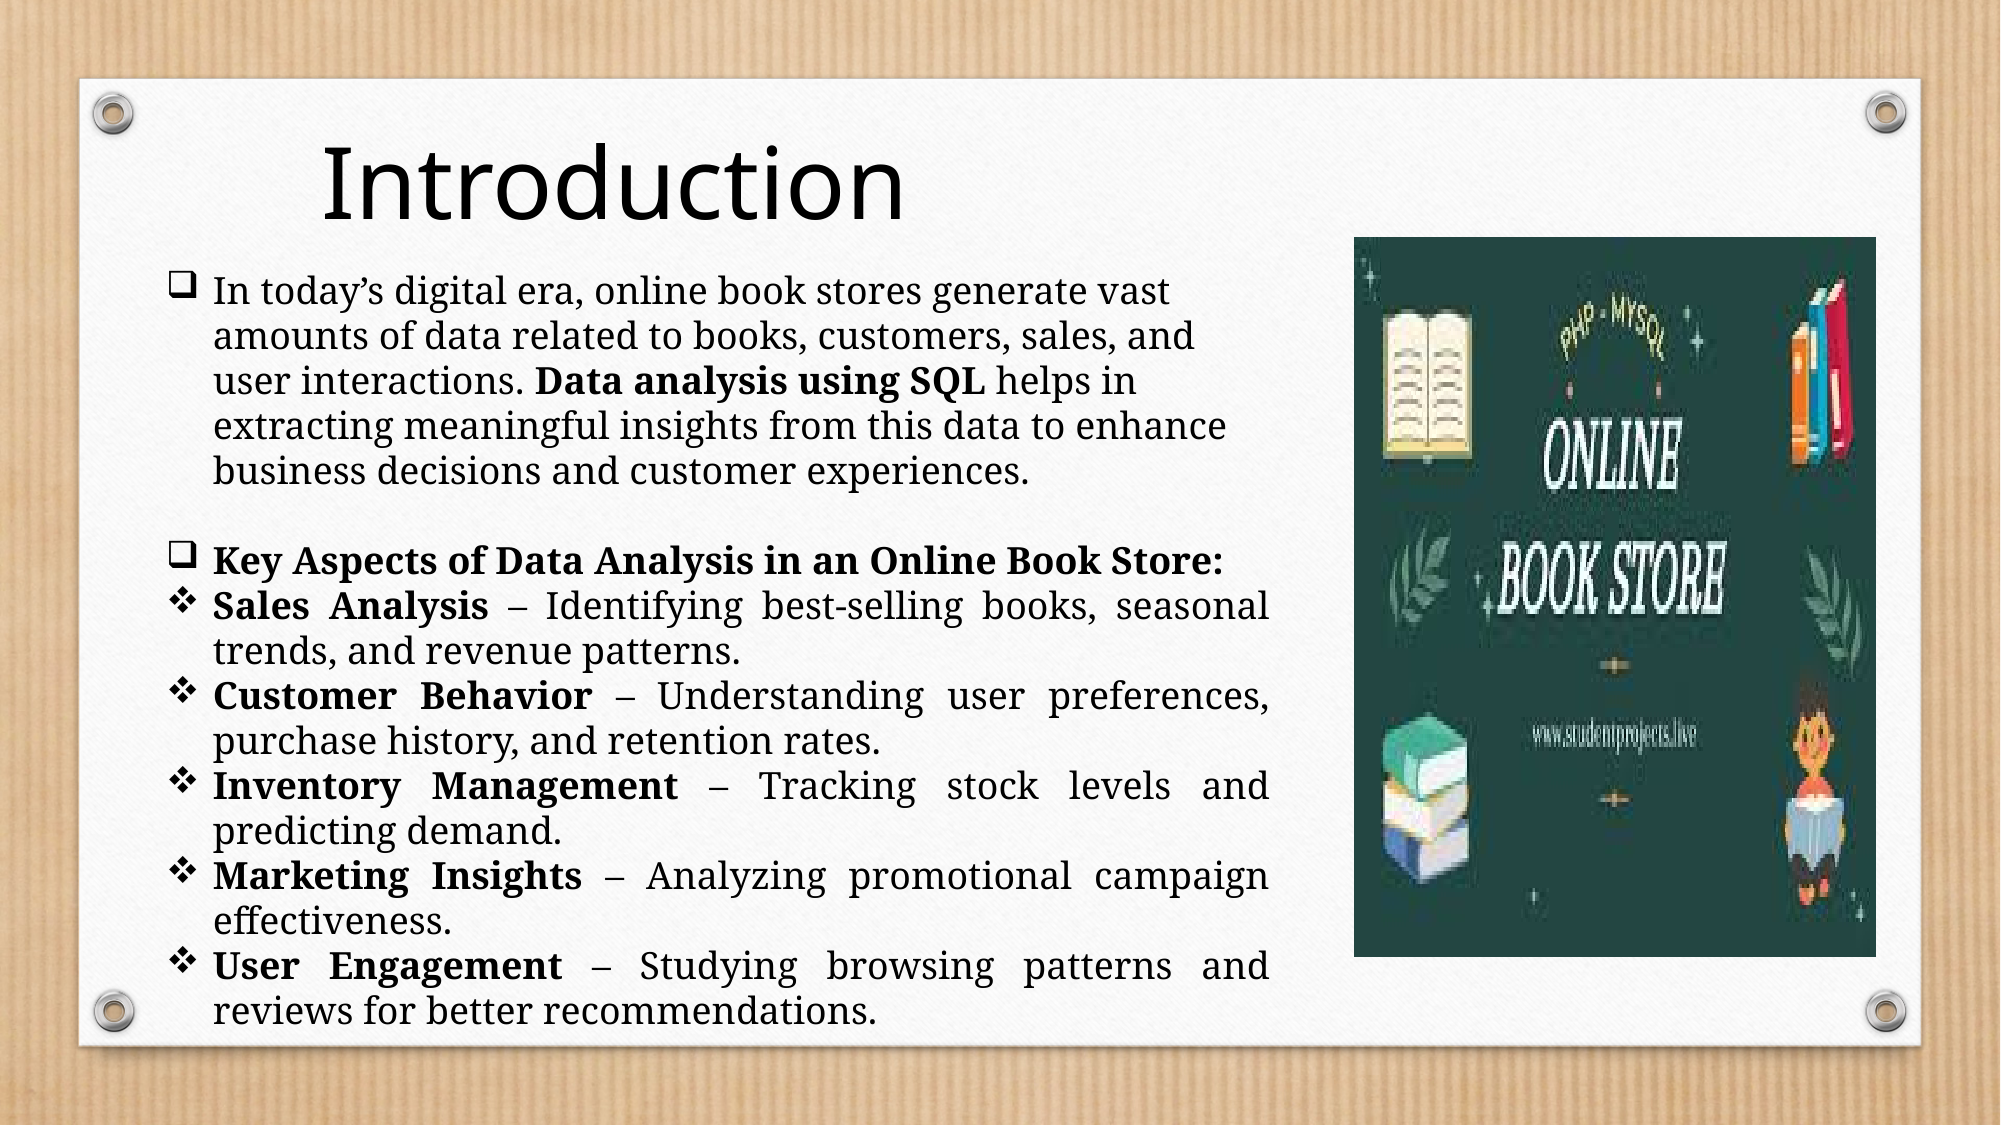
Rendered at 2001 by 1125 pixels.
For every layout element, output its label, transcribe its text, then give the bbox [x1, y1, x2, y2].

picture [0, 0, 2001, 1125]
text_box Introduction [306, 112, 1033, 248]
text_box In today’s digital era, online book stores generate vast amounts of data related to books, customers, sales, and user interactions. Data analysis using SQL helps in extracting meaningful insights from this data to enhance business decisions and customer experiences. Key Aspects of Data Analysis in an Online Book Store: Sales Analysis – Identifying best-selling books, seasonal trends, and revenue patterns. Customer Behavior – Understanding user preferences, purchase history, and retention rates. Inventory Management – Tracking stock levels and predicting demand. Marketing Insights – Analyzing promotional campaign effectiveness. User Engagement – Studying browsing patterns and reviews for better recommendations. [151, 259, 1286, 1085]
